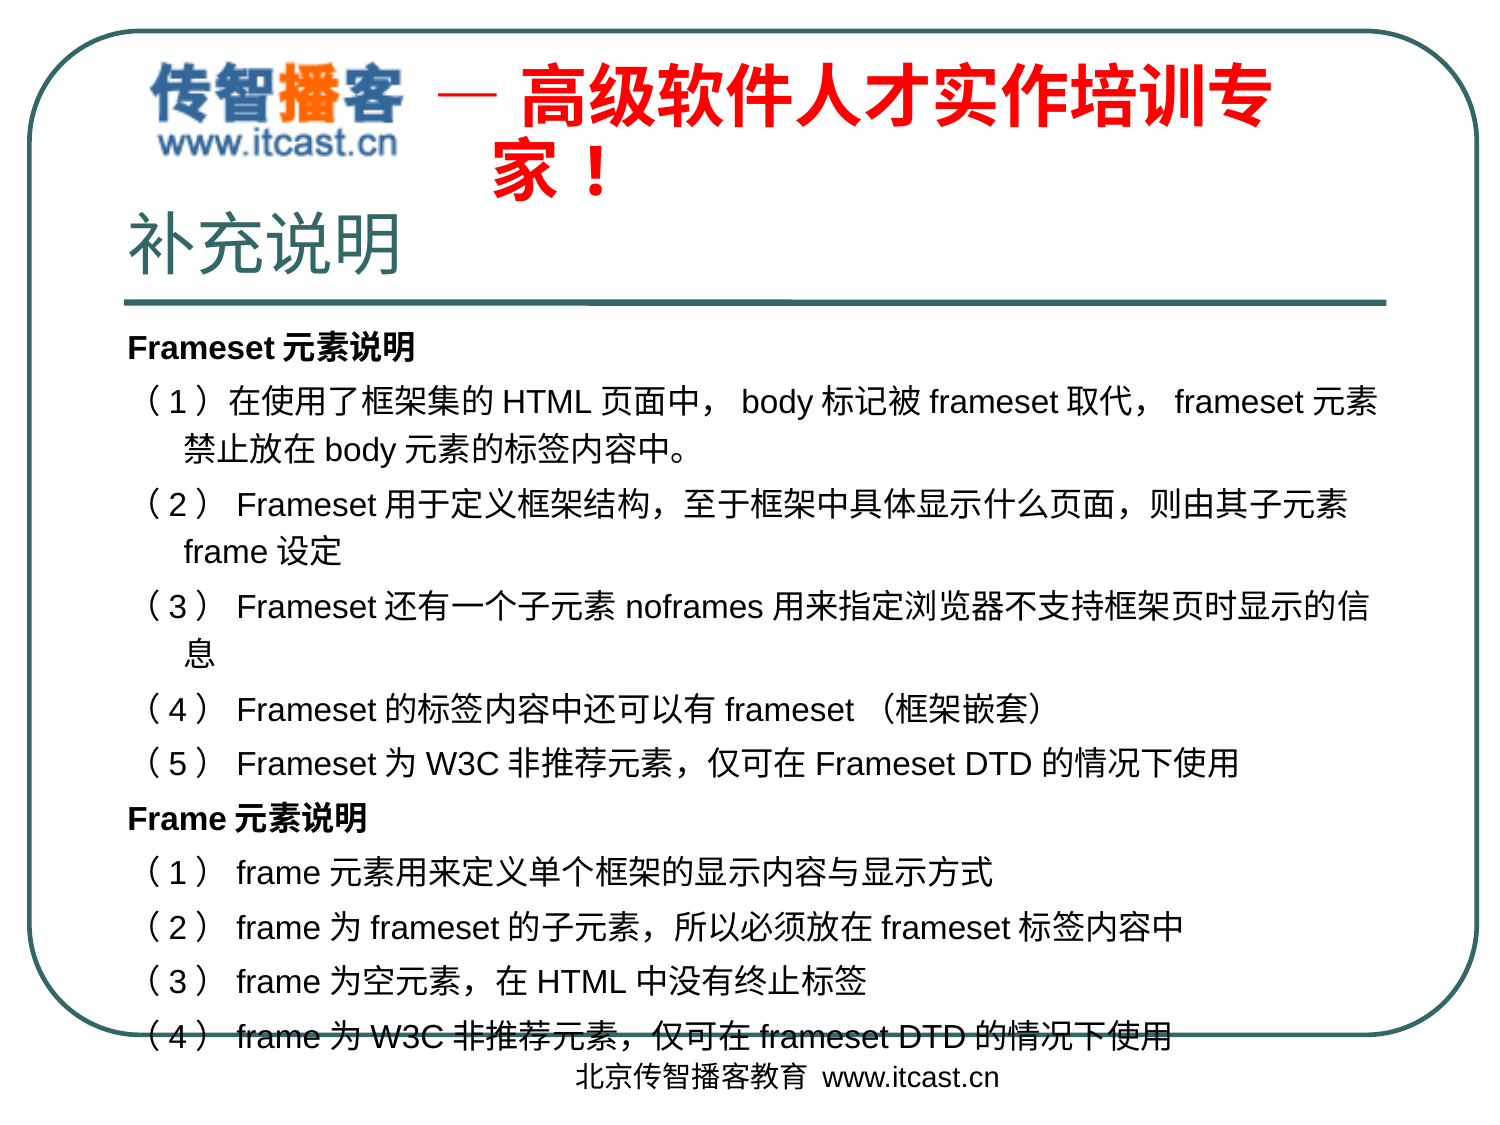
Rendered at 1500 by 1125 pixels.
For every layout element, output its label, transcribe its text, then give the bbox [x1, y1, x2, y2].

title 补充说明 [111, 54, 1375, 292]
list Frameset元素说明 （1）在使用了框架集的HTML页面中，body标记被frameset取代，frameset元素禁止放在body元素的标签内容中。 （2）Frameset用于定义框架结构，至于框架中具体显示什么页面，则由其子元素frame设定 （3）Frameset还有一个子元素noframes用来指定浏览器不支持框架页时显示的信息 （4）Frameset的标签内容中还可以有frameset（框架嵌套） （5）Frameset为W3C非推荐元素，仅可在Frameset DTD的情况下使用 Frame元素说明 （1）frame元素用来定义单个框架的显示内容与显示方式 （2）frame为frameset的子元素，所以必须放在frameset标签内容中 （3）frame为空元素，在HTML中没有终止标签 （4）frame为W3C非推荐元素，仅可在frameset DTD的情况下使用 [111, 326, 1412, 1012]
